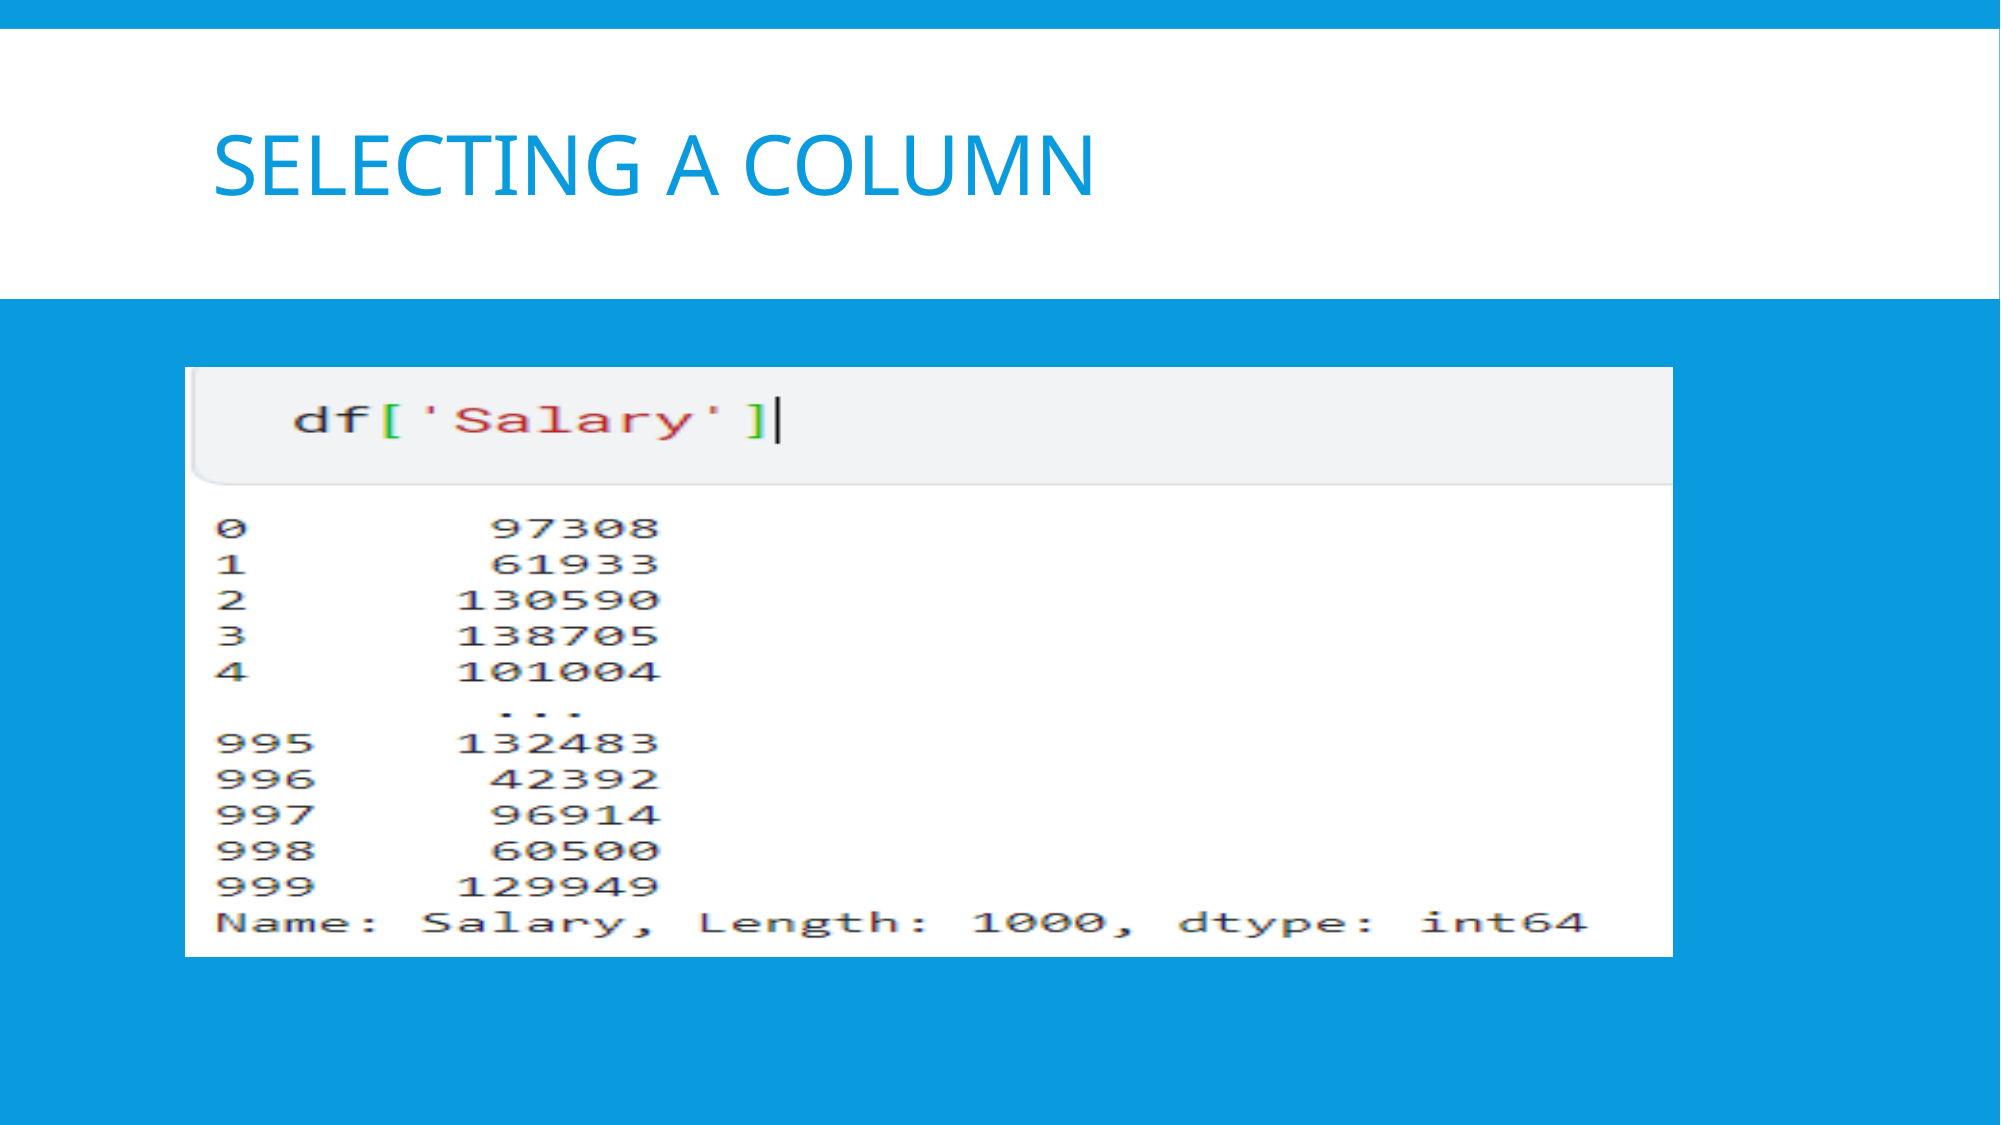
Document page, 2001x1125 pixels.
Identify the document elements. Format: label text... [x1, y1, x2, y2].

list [184, 367, 1674, 957]
title Selecting a Column [197, 46, 1803, 295]
